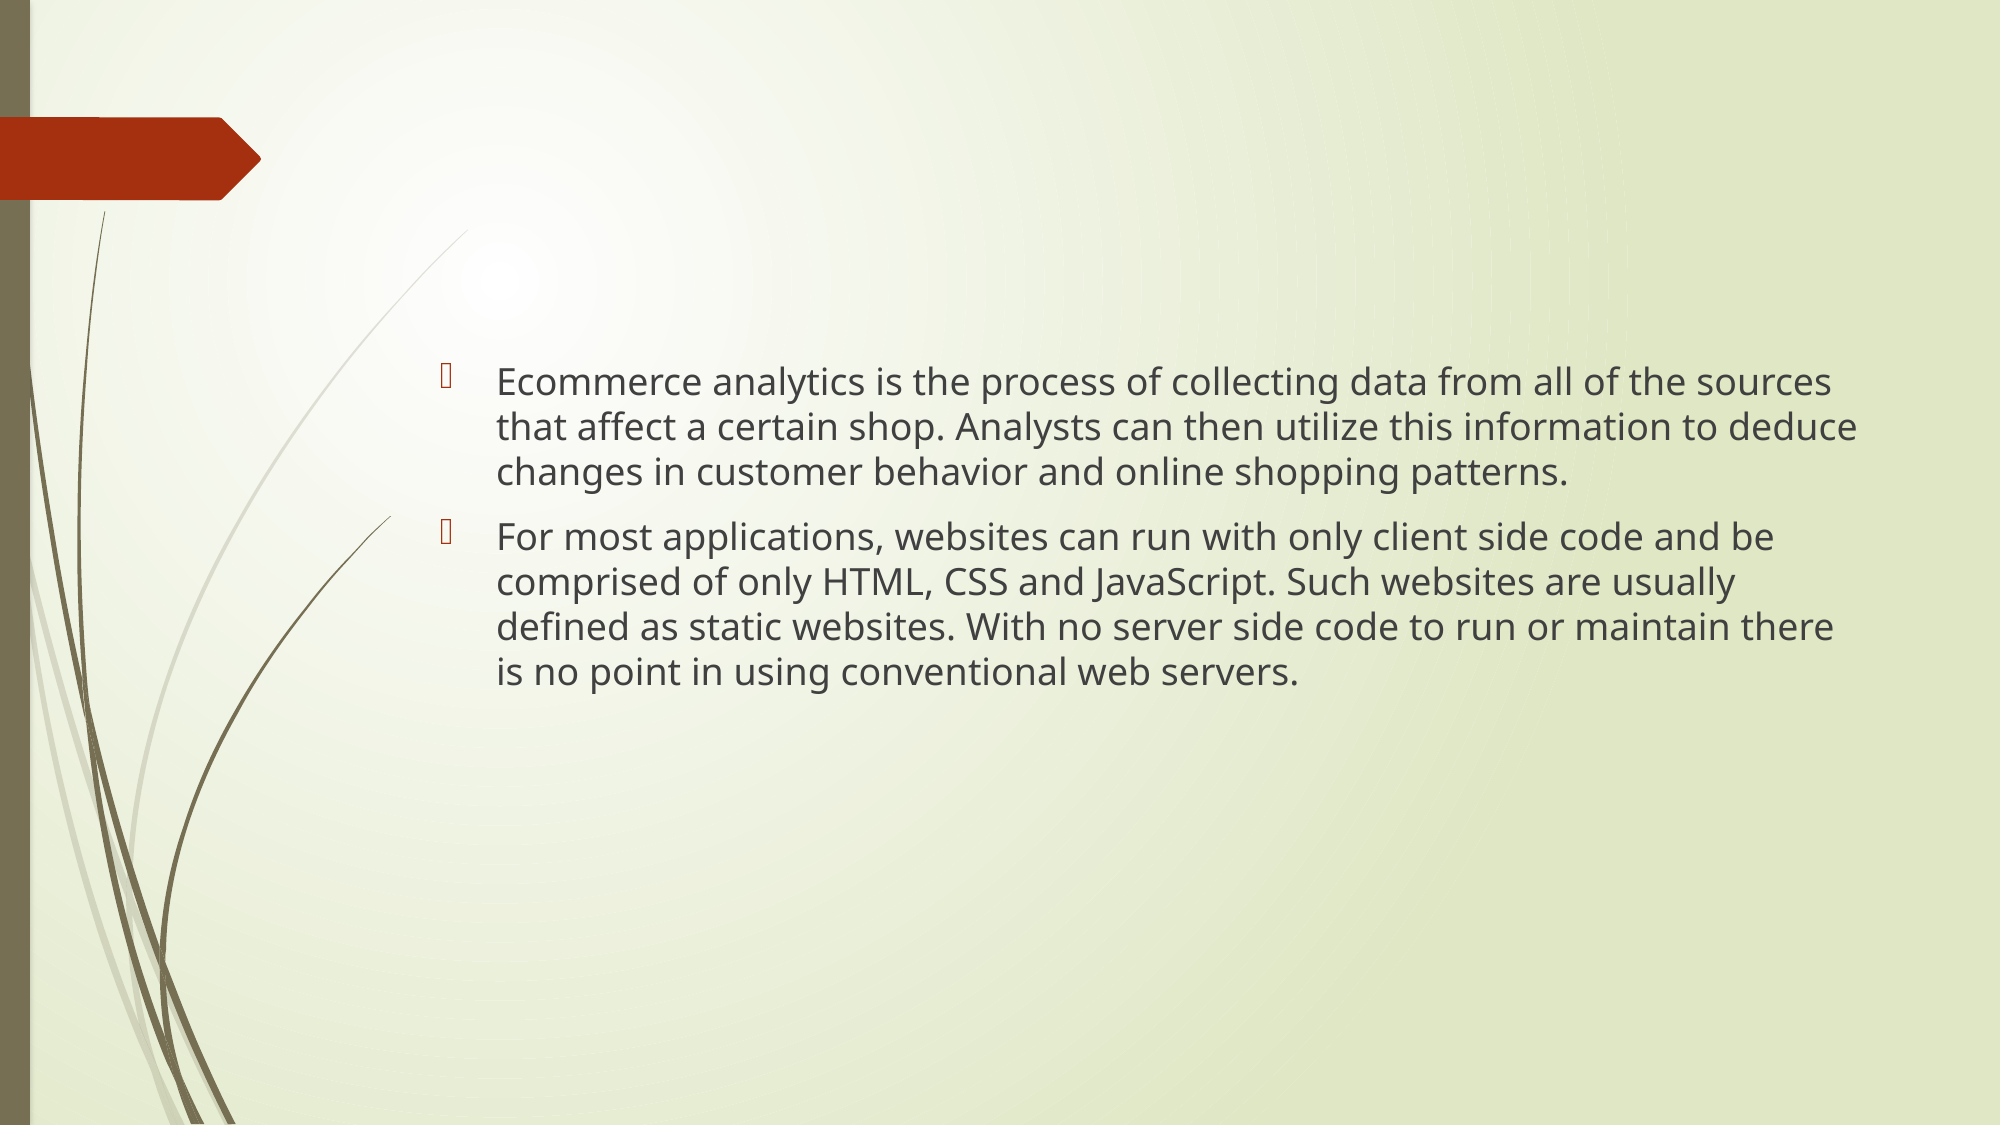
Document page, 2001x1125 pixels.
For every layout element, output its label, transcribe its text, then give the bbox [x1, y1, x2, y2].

list Ecommerce analytics is the process of collecting data from all of the sources that affect a certain shop. Analysts can then utilize this information to deduce changes in customer behavior and online shopping patterns. For most applications, websites can run with only client side code and be comprised of only HTML, CSS and JavaScript. Such websites are usually defined as static websites. With no server side code to run or maintain there is no point in using conventional web servers. [424, 350, 1888, 970]
